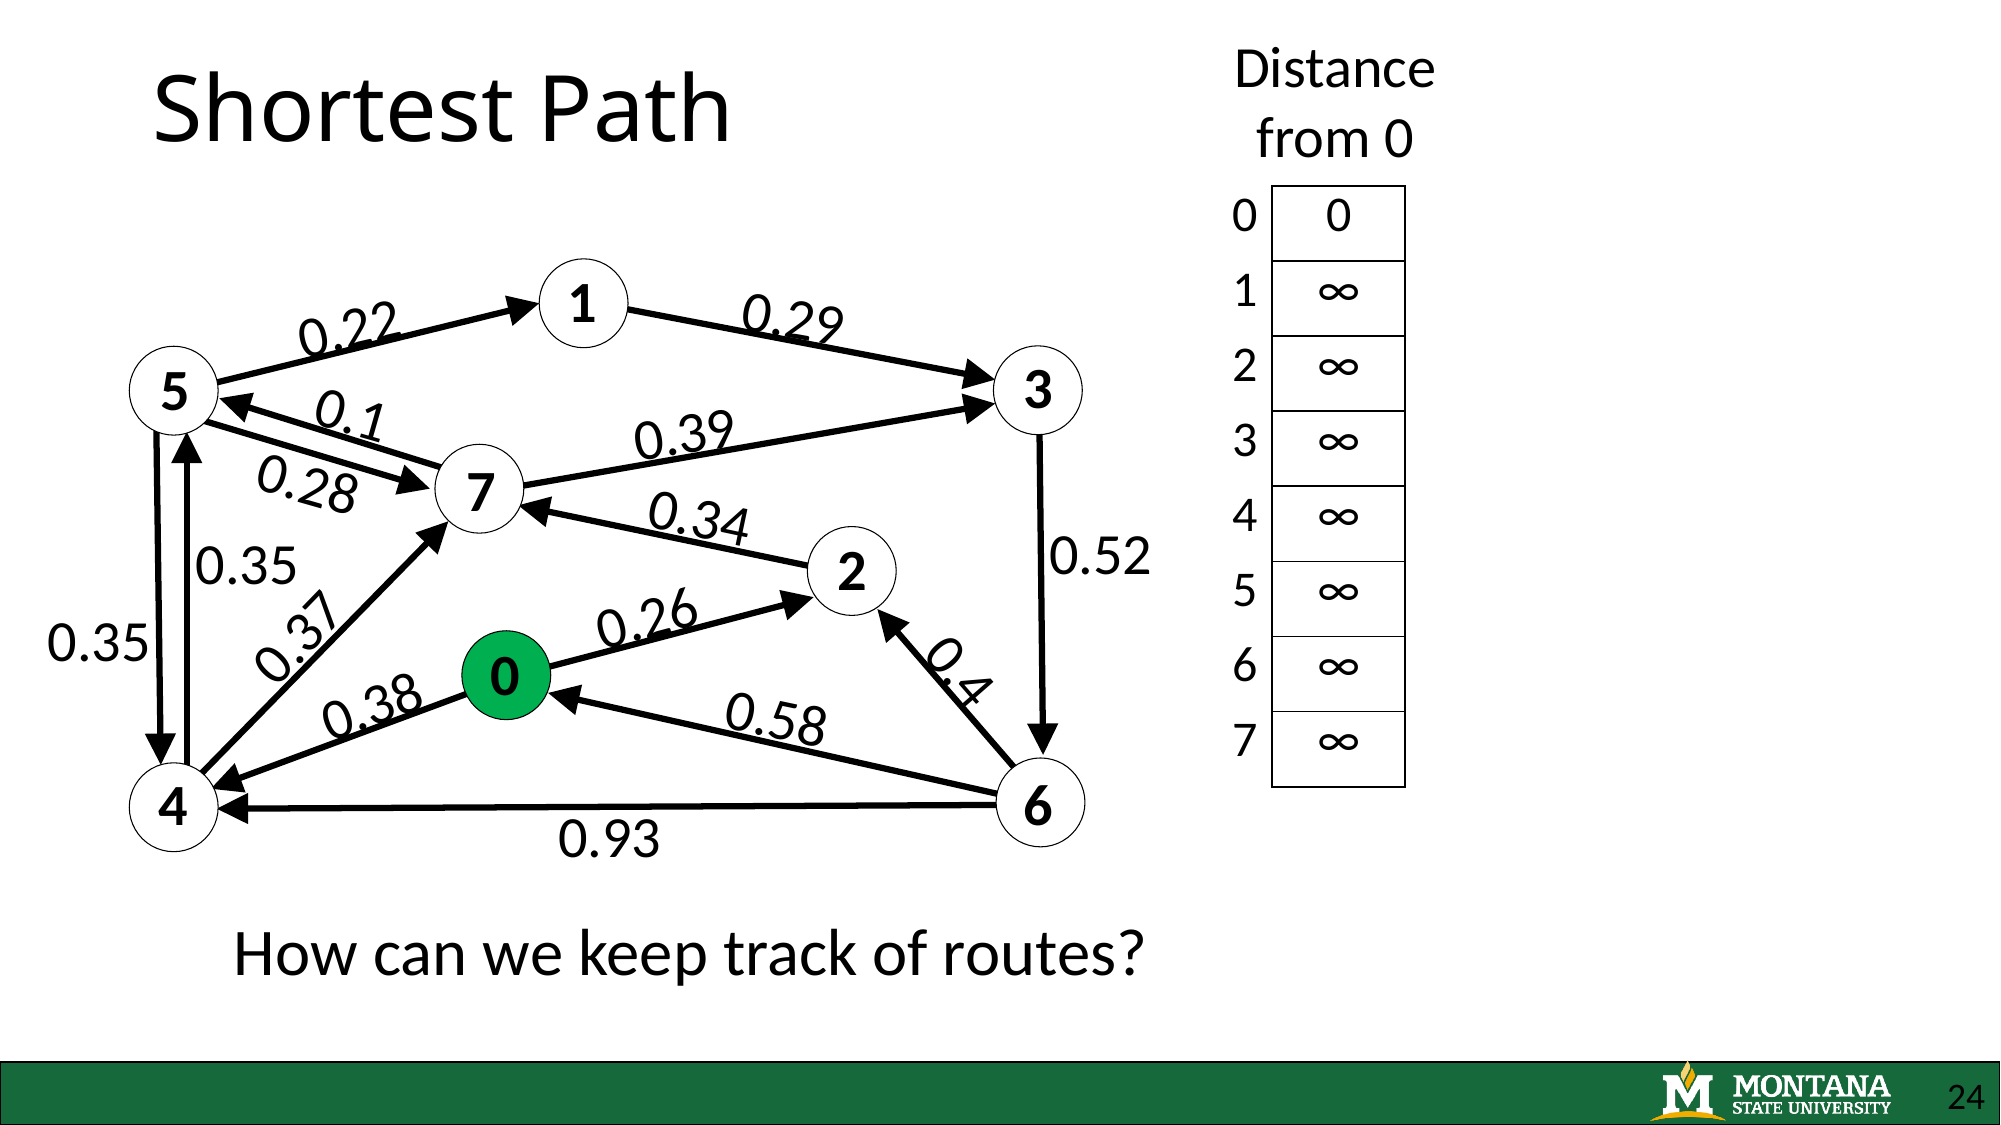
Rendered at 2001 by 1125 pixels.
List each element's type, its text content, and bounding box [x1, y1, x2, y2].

table_cell ∞ [1273, 487, 1404, 561]
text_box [32, 256, 1203, 879]
table_cell ∞ [1273, 637, 1404, 711]
table_cell 5 [1203, 561, 1271, 636]
title Shortest Path [137, 3, 1863, 221]
picture [1649, 1060, 1891, 1122]
table_header 0 [1178, 186, 1271, 261]
table_cell 3 [1203, 411, 1271, 486]
table_cell ∞ [1273, 562, 1404, 636]
table_cell ∞ [1273, 712, 1404, 786]
text_box How can we keep track of routes? [219, 900, 1863, 996]
table_cell ∞ [1273, 412, 1404, 485]
table_cell 2 [1203, 336, 1271, 411]
text_box Distance from 0 [1206, 22, 1464, 177]
table_cell 6 [1203, 636, 1271, 712]
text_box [0, 1060, 2000, 1125]
table_cell ∞ [1273, 262, 1404, 335]
table_cell 1 [1203, 261, 1271, 336]
table_cell ∞ [1273, 337, 1404, 410]
table_cell 7 [1203, 712, 1271, 787]
table_header 0 [1273, 187, 1404, 260]
table_cell 4 [1203, 486, 1271, 561]
